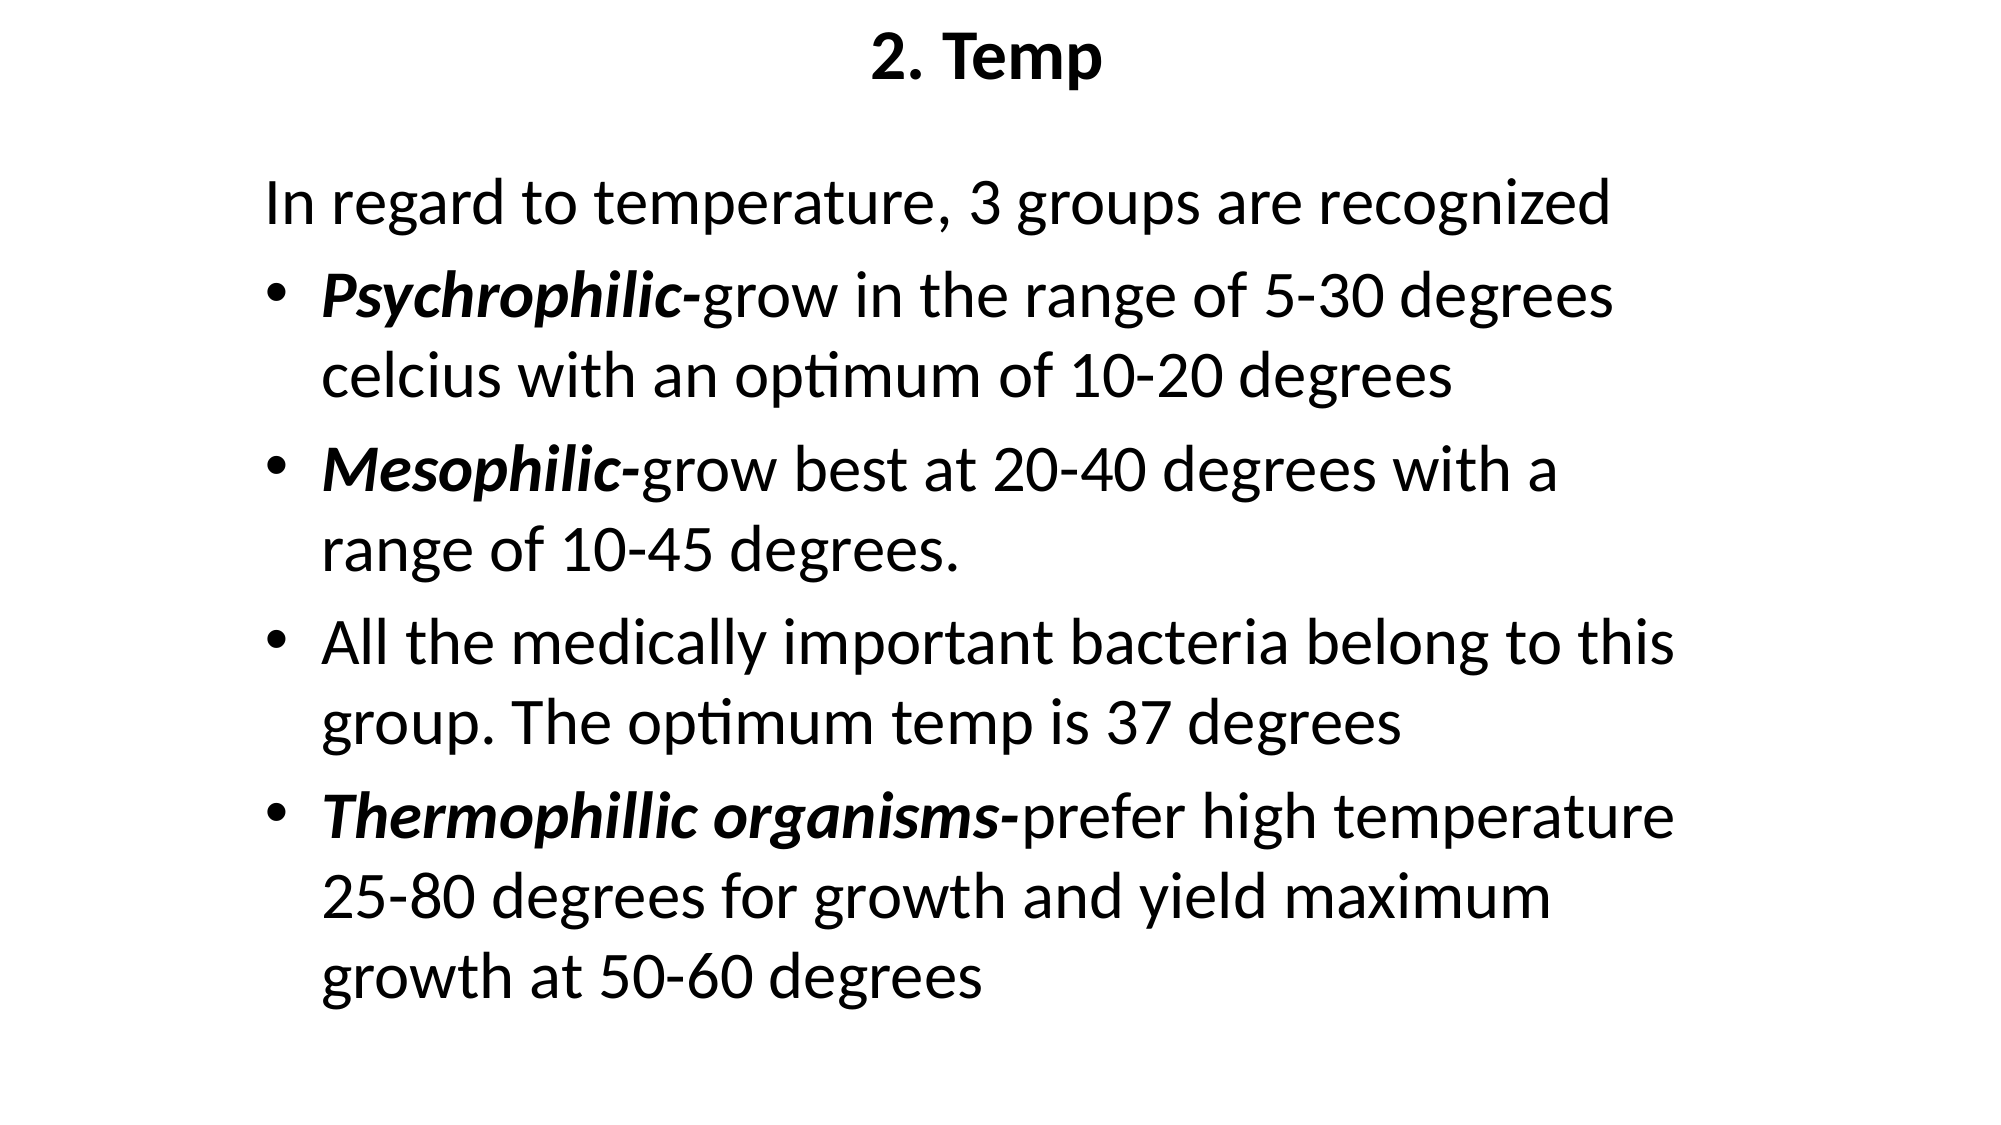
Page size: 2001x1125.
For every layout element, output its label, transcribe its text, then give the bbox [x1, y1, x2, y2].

title 2. Temp [312, 0, 1663, 149]
list In regard to temperature, 3 groups are recognized Psychrophilic-grow in the range of 5-30 degrees celcius with an optimum of 10-20 degrees Mesophilic-grow best at 20-40 degrees with a range of 10-45 degrees. All the medically important bacteria belong to this group. The optimum temp is 37 degrees Thermophillic organisms-prefer high temperature 25-80 degrees for growth and yield maximum growth at 50-60 degrees [249, 149, 1738, 1113]
